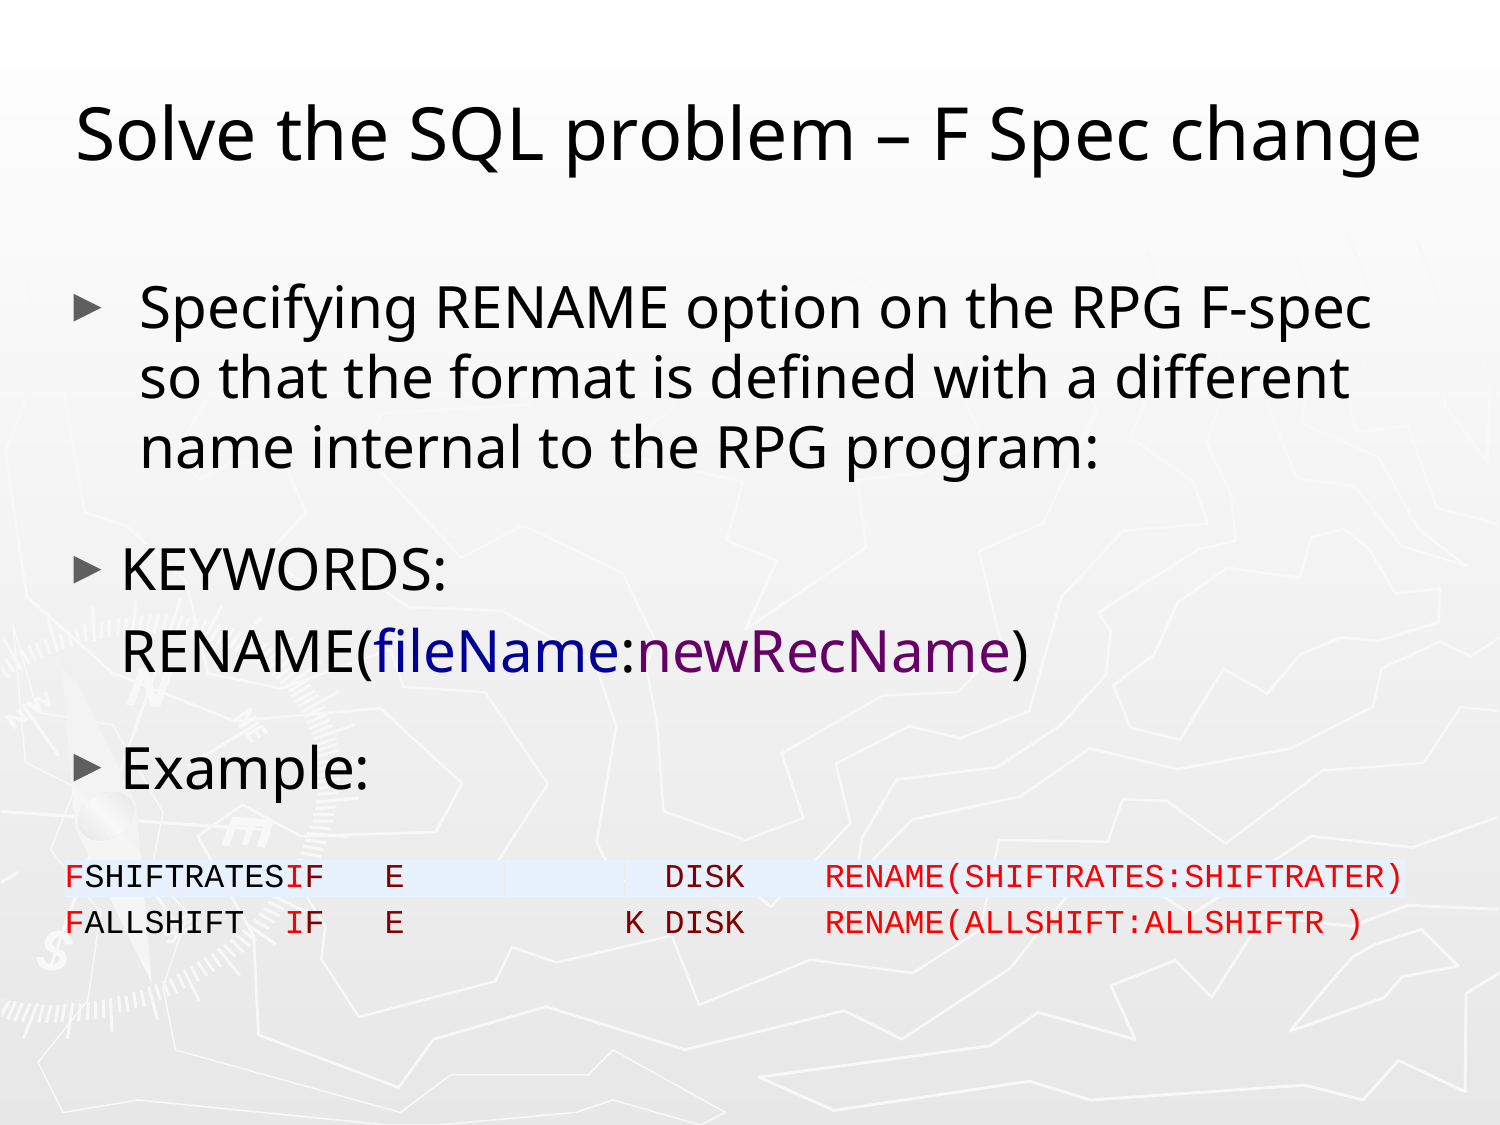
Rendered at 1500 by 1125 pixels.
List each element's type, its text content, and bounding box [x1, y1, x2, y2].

list Specifying RENAME option on the RPG F-spec so that the format is defined with a different name internal to the RPG program: KEYWORDS: RENAME(fileName:newRecName) Example: FSHIFTRATESIF E DISK RENAME(SHIFTRATES:SHIFTRATER) FALLSHIFT IF E K DISK RENAME(ALLSHIFT:ALLSHIFTR ) [49, 262, 1451, 1001]
title Solve the SQL problem – F Spec change [49, 37, 1451, 225]
